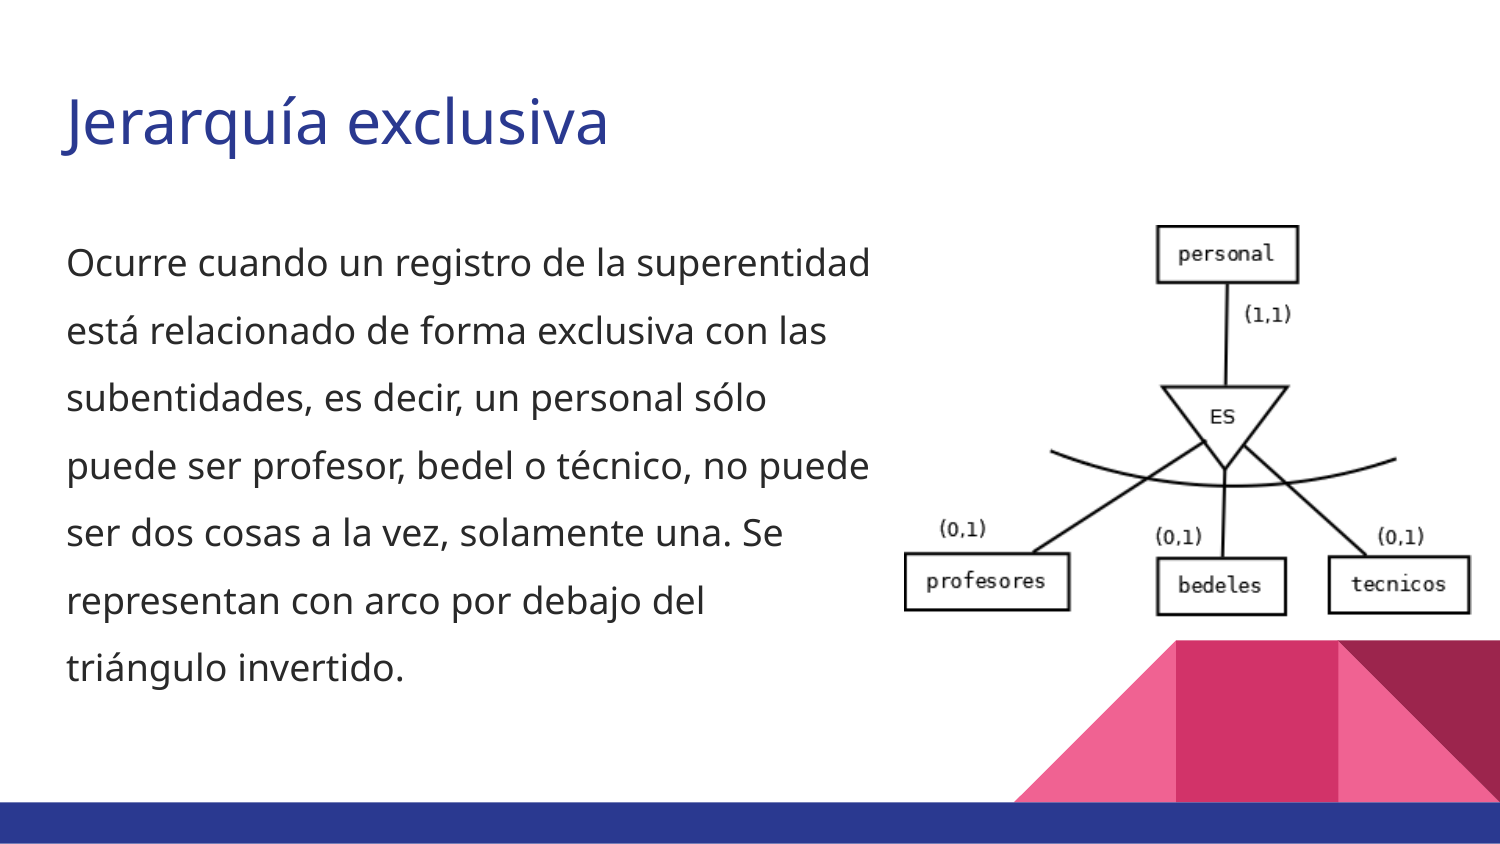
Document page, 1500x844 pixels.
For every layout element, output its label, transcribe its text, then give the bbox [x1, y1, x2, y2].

picture [903, 225, 1472, 619]
list Ocurre cuando un registro de la superentidad está relacionado de forma exclusiva con las subentidades, es decir, un personal sólo puede ser profesor, bedel o técnico, no puede ser dos cosas a la vez, solamente una. Se representan con arco por debajo del triángulo invertido. [51, 201, 890, 750]
title Jerarquía exclusiva [51, 67, 1449, 167]
